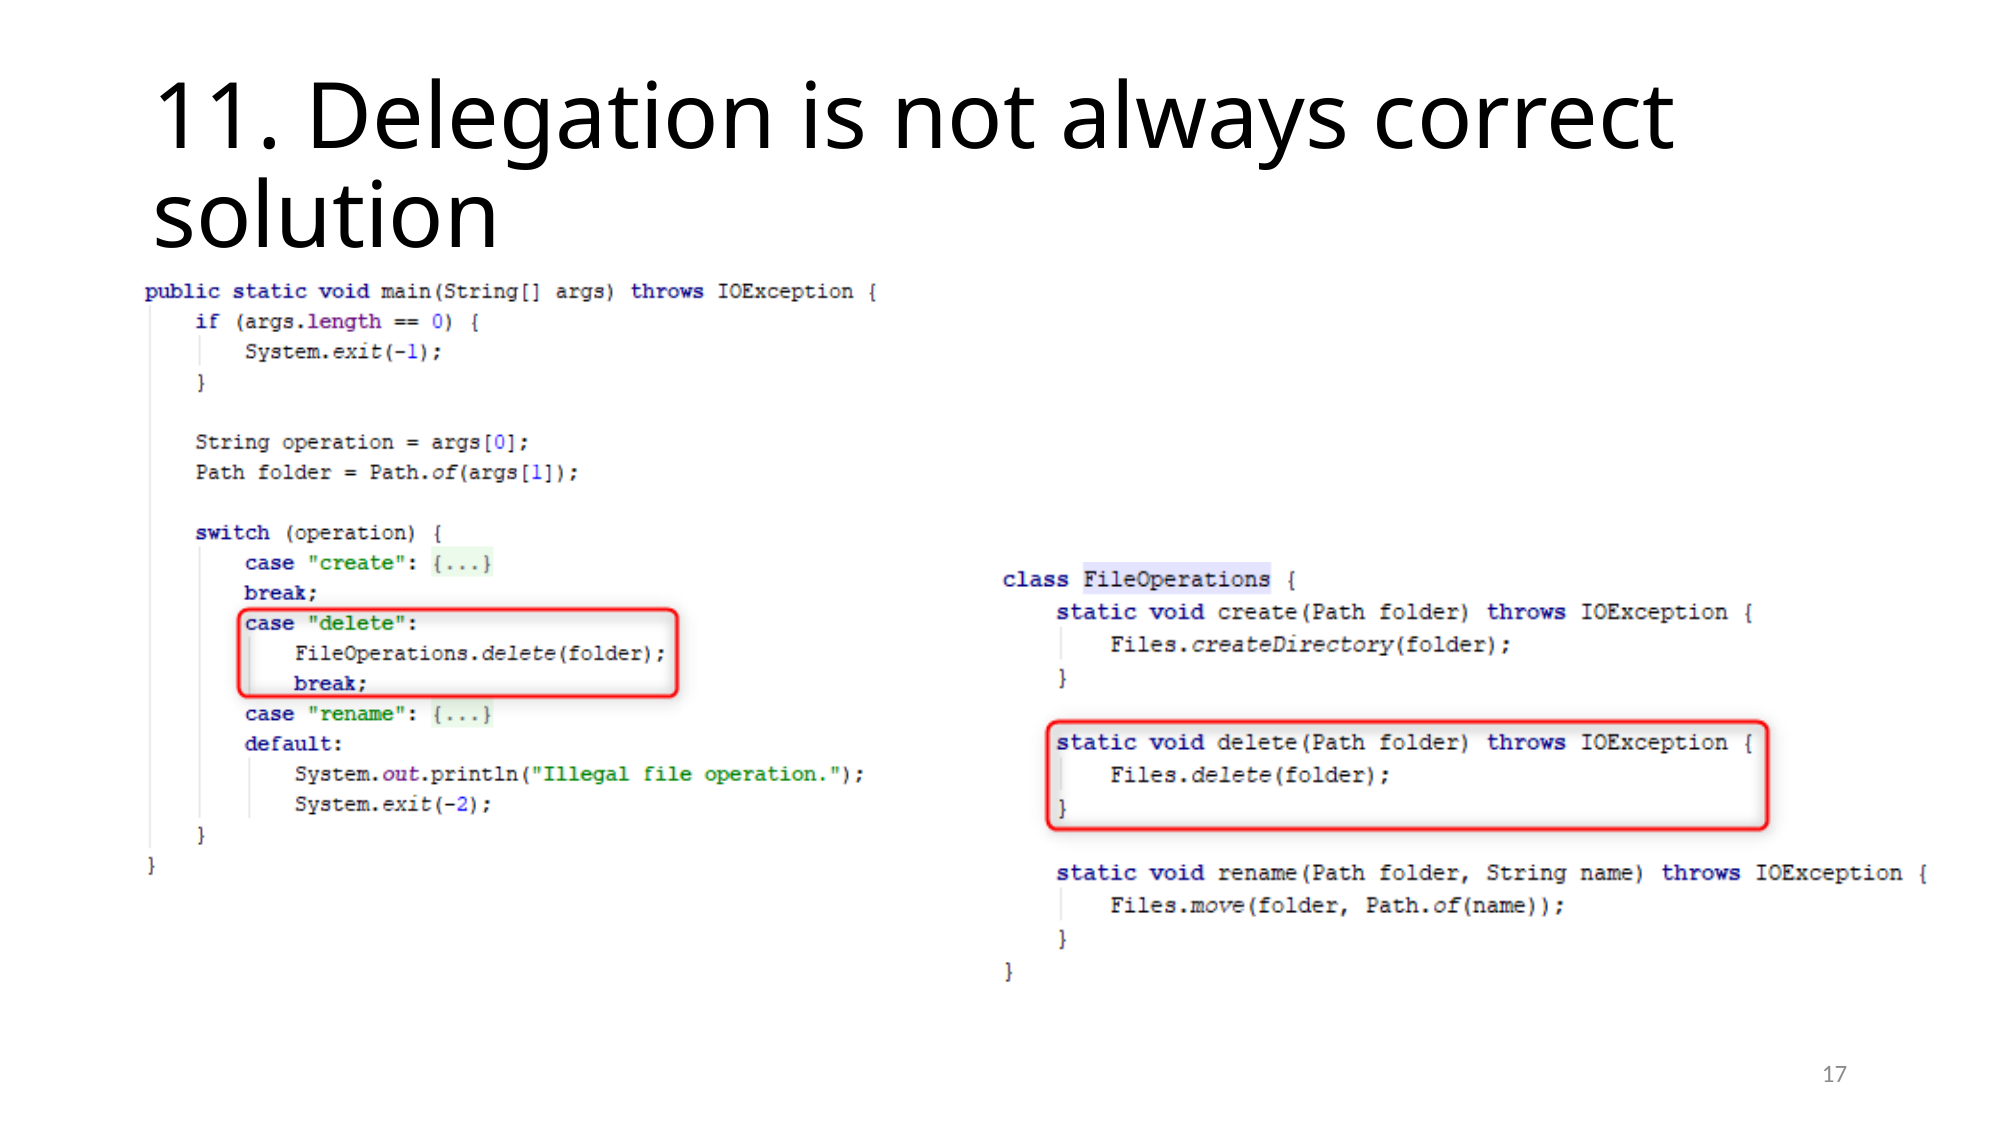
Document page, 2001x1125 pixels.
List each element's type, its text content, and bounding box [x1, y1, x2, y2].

picture [137, 277, 886, 884]
picture [999, 562, 1955, 985]
title 11. Delegation is not always correct solution [137, 59, 1863, 278]
slide_number 17 [1412, 1042, 1863, 1103]
